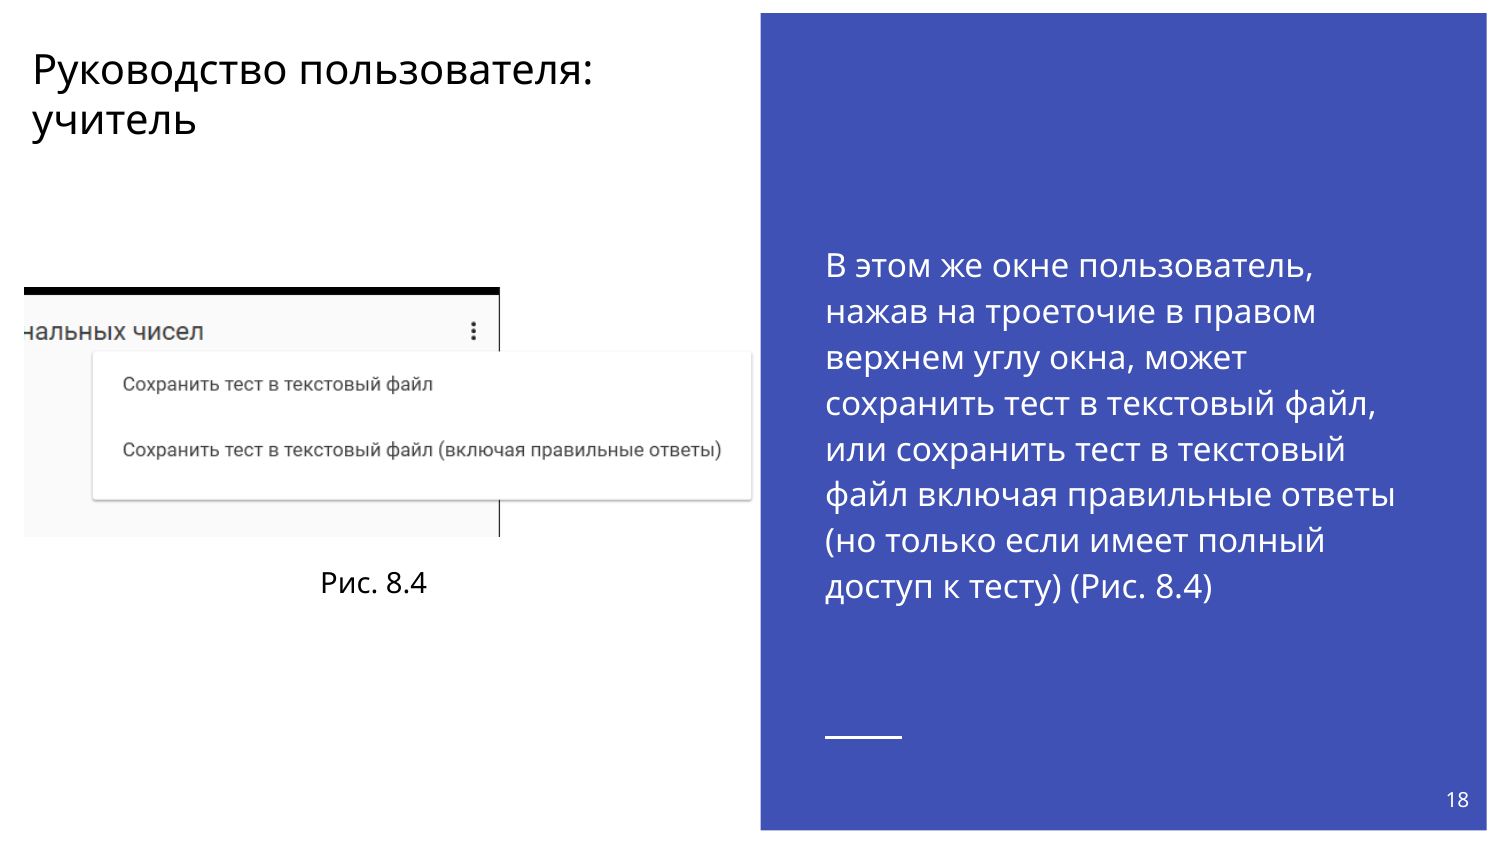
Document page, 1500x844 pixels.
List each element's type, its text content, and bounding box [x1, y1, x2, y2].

text_box Рис. 8.4 [58, 549, 689, 615]
title Руководство пользователя: учитель [17, 27, 764, 166]
list В этом же окне пользователь, нажав на троеточие в правом верхнем углу окна, может сохранить тест в текстовый файл, или сохранить тест в текстовый файл включая правильные ответы (но только если имеет полный доступ к тесту) (Рис. 8.4) [810, 118, 1440, 725]
picture [24, 287, 757, 537]
slide_number 18 [1394, 769, 1484, 834]
